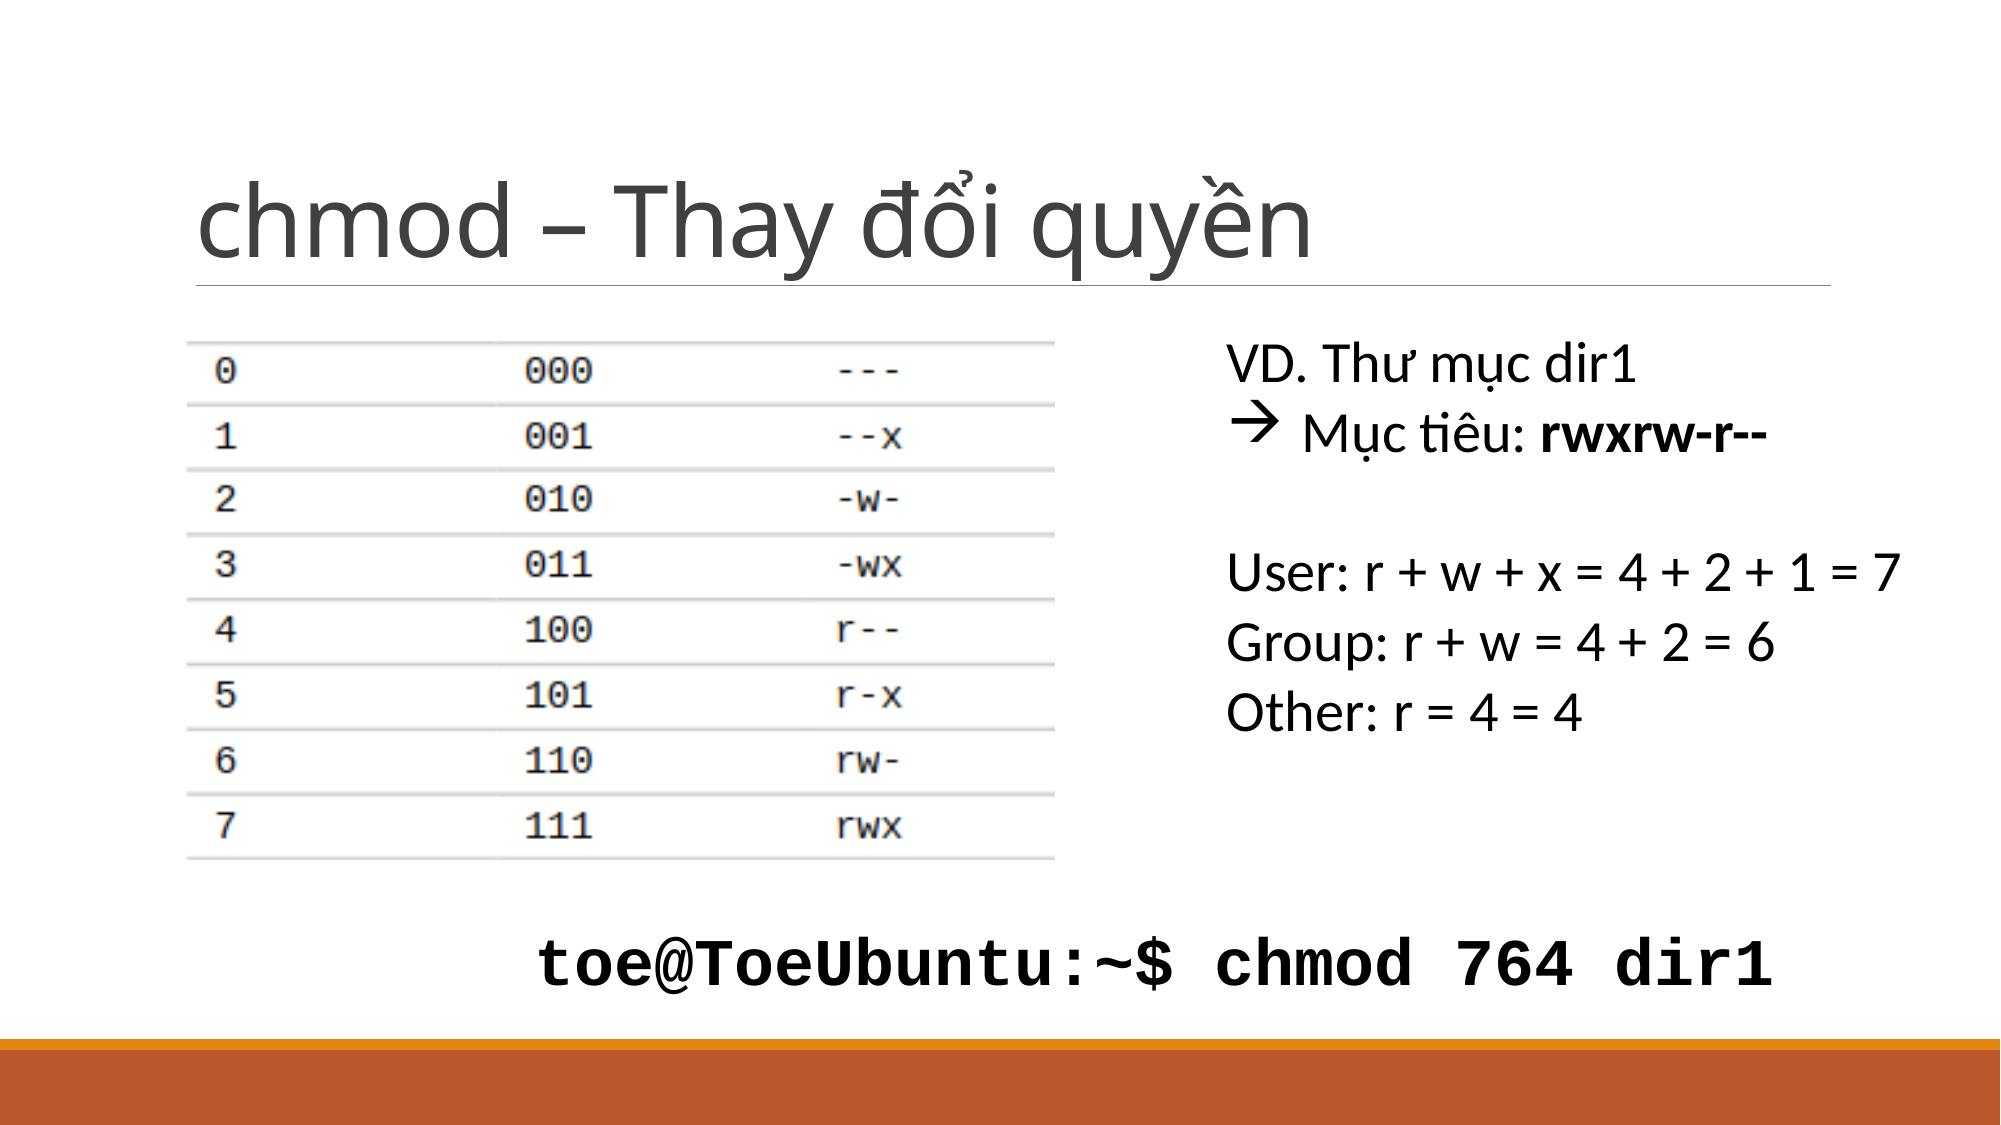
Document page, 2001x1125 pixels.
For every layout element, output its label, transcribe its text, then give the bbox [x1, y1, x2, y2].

text_box VD. Thư mục dir1 Mục tiêu: rwxrw-r-- User: r + w + x = 4 + 2 + 1 = 7 Group: r + w = 4 + 2 = 6 Other: r = 4 = 4 [1212, 316, 1935, 1031]
text_box toe@ToeUbuntu:~$ chmod 764 dir1 [519, 911, 1790, 1007]
picture [179, 336, 1056, 861]
title chmod – Thay đổi quyền [180, 47, 1830, 285]
